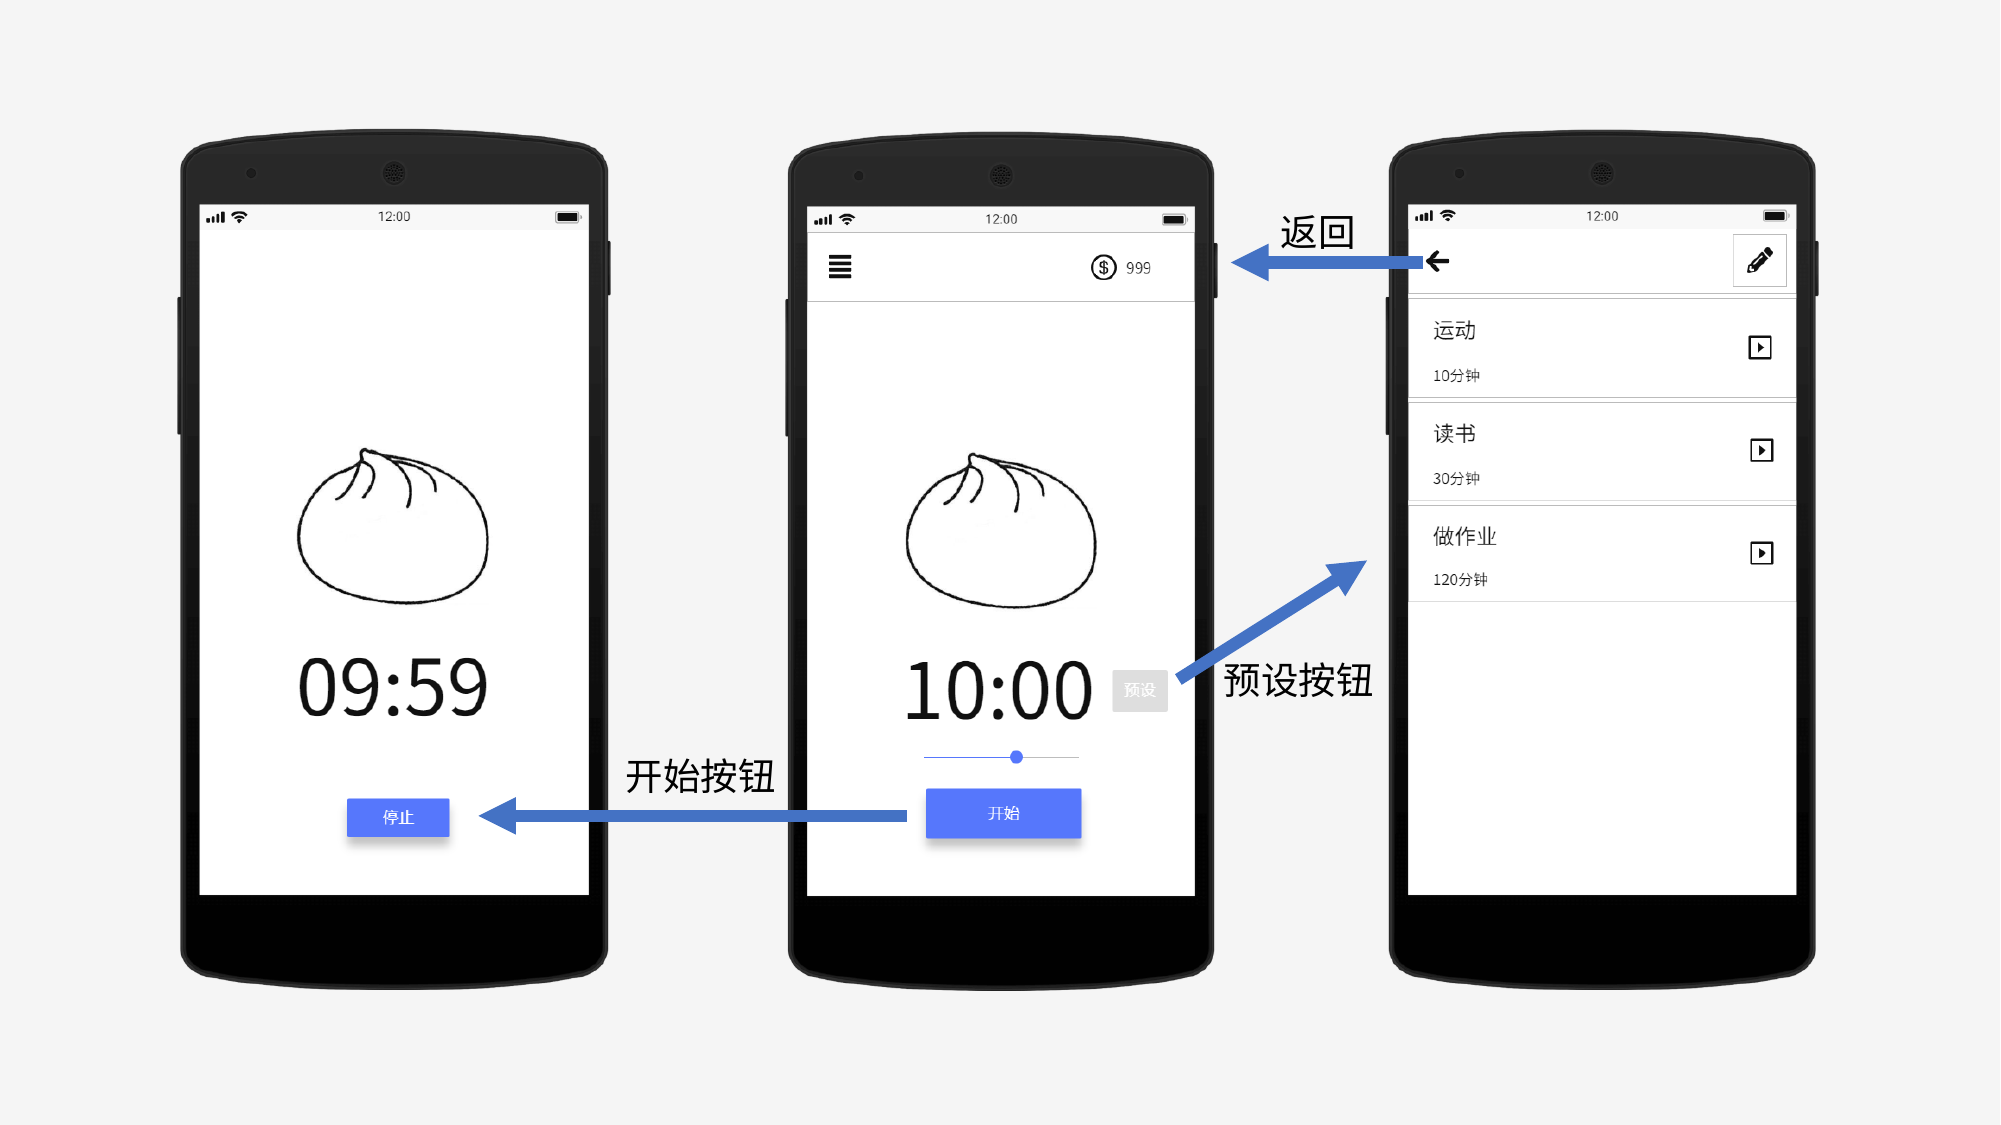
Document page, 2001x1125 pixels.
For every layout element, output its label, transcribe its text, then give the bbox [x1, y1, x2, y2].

picture [1366, 112, 1834, 1009]
picture [768, 123, 1231, 1002]
text_box 开始按钮 [629, 745, 768, 806]
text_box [1178, 560, 1367, 680]
text_box 返回 [1266, 201, 1366, 261]
text_box 预设按钮 [1231, 680, 1366, 709]
picture [161, 116, 629, 1009]
